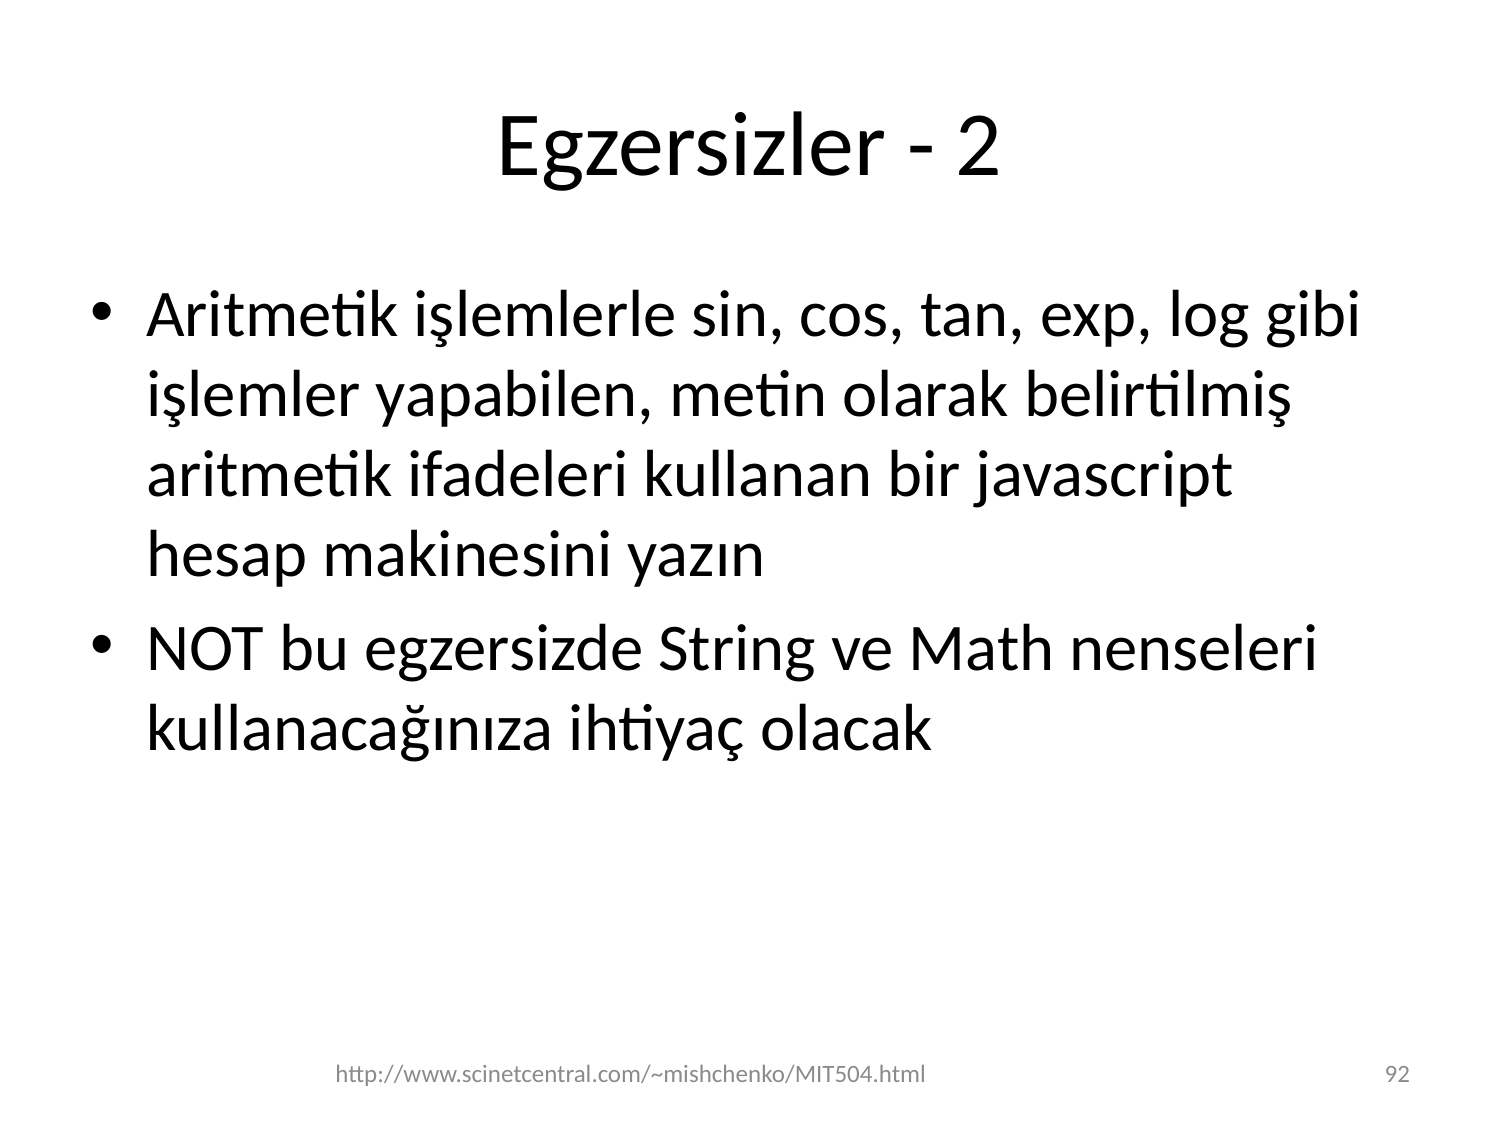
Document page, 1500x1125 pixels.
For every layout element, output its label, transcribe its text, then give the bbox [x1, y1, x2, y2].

title Egzersizler - 2 [75, 45, 1425, 233]
slide_number 92 [1074, 1042, 1425, 1103]
footer http://www.scinetcentral.com/~mishchenko/MIT504.html [275, 1042, 988, 1103]
list Aritmetik işlemlerle sin, cos, tan, exp, log gibi işlemler yapabilen, metin olarak belirtilmiş aritmetik ifadeleri kullanan bir javascript hesap makinesini yazın NOT bu egzersizde String ve Math nenseleri kullanacağınıza ihtiyaç olacak [75, 262, 1425, 1005]
